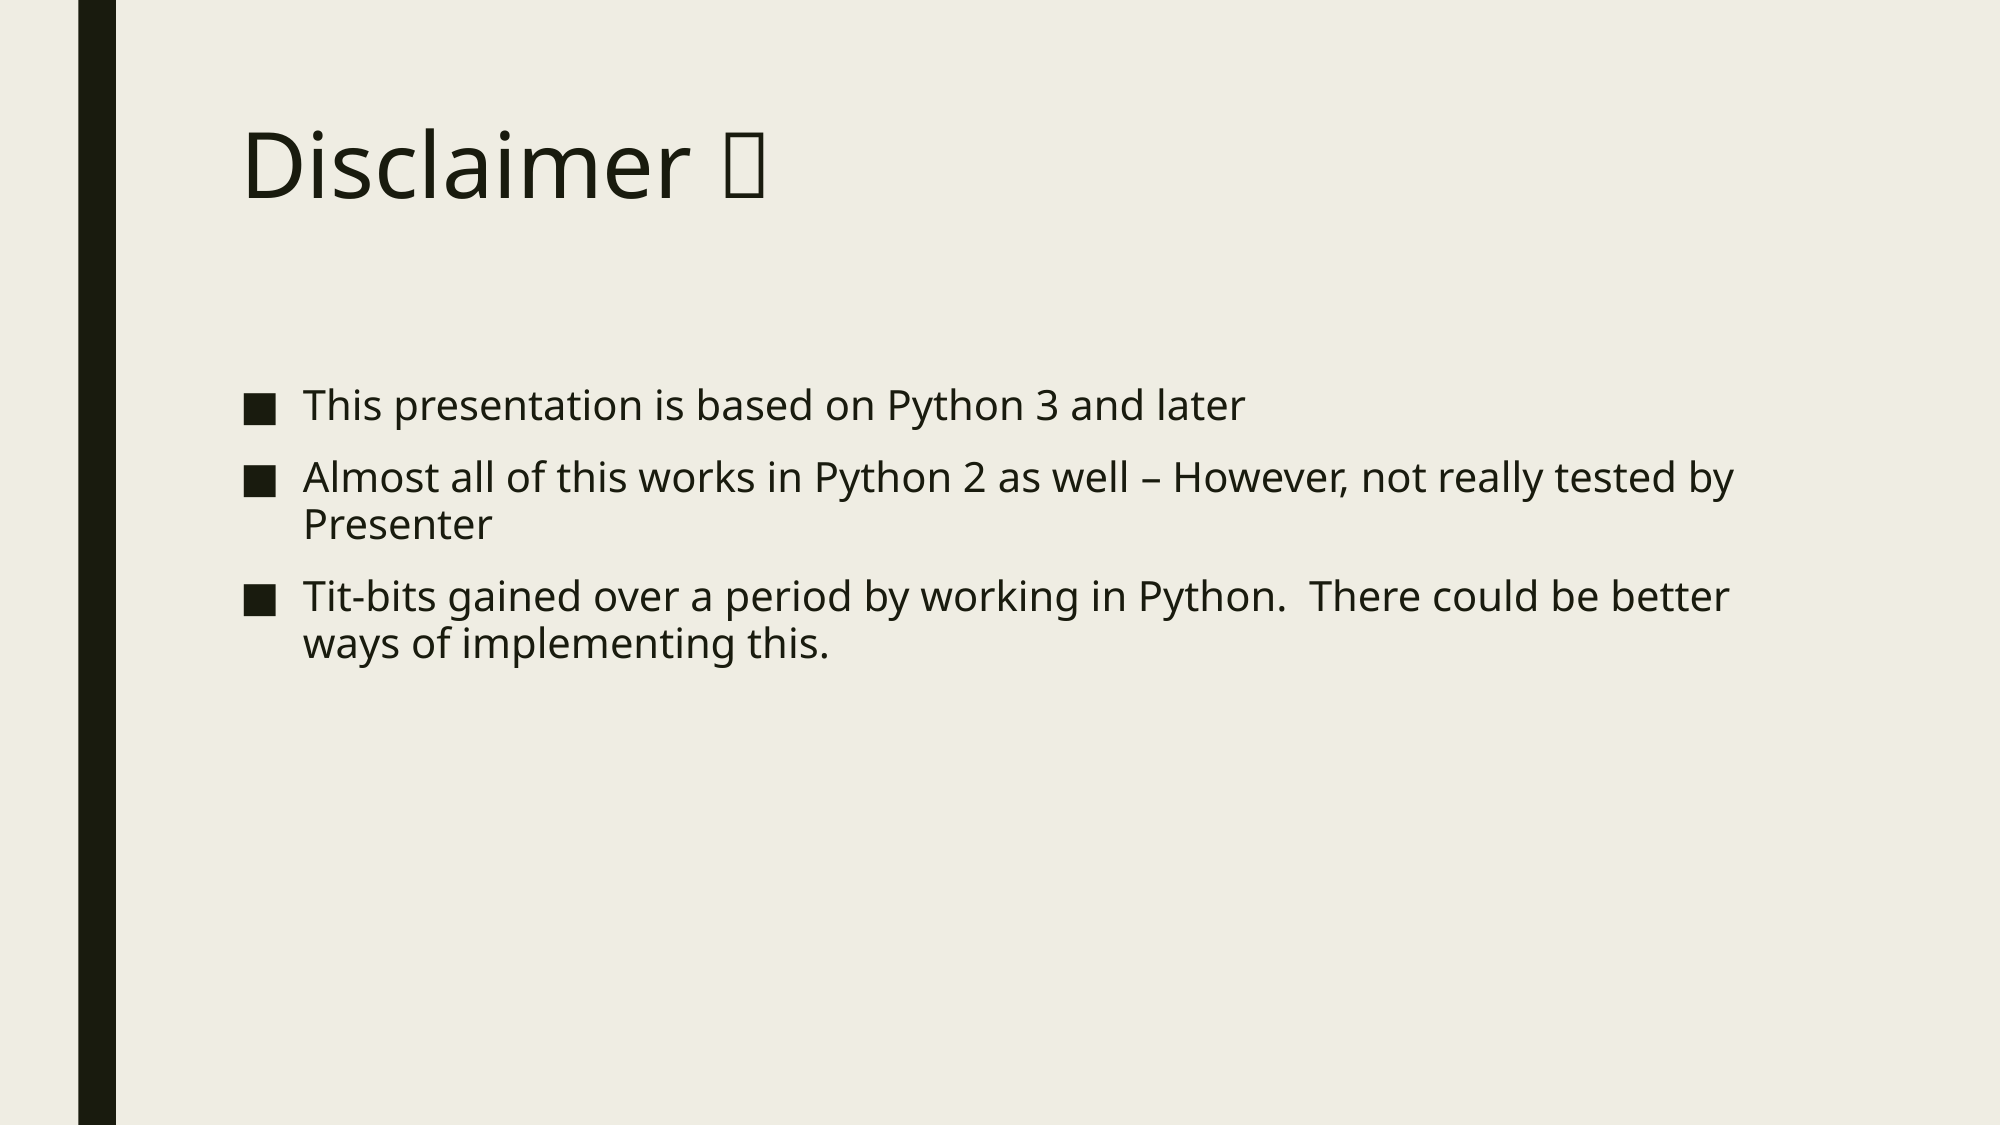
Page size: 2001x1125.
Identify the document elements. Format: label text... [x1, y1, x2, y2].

title Disclaimer  [225, 112, 1800, 357]
list This presentation is based on Python 3 and later Almost all of this works in Python 2 as well – However, not really tested by Presenter Tit-bits gained over a period by working in Python. There could be better ways of implementing this. [225, 375, 1800, 963]
